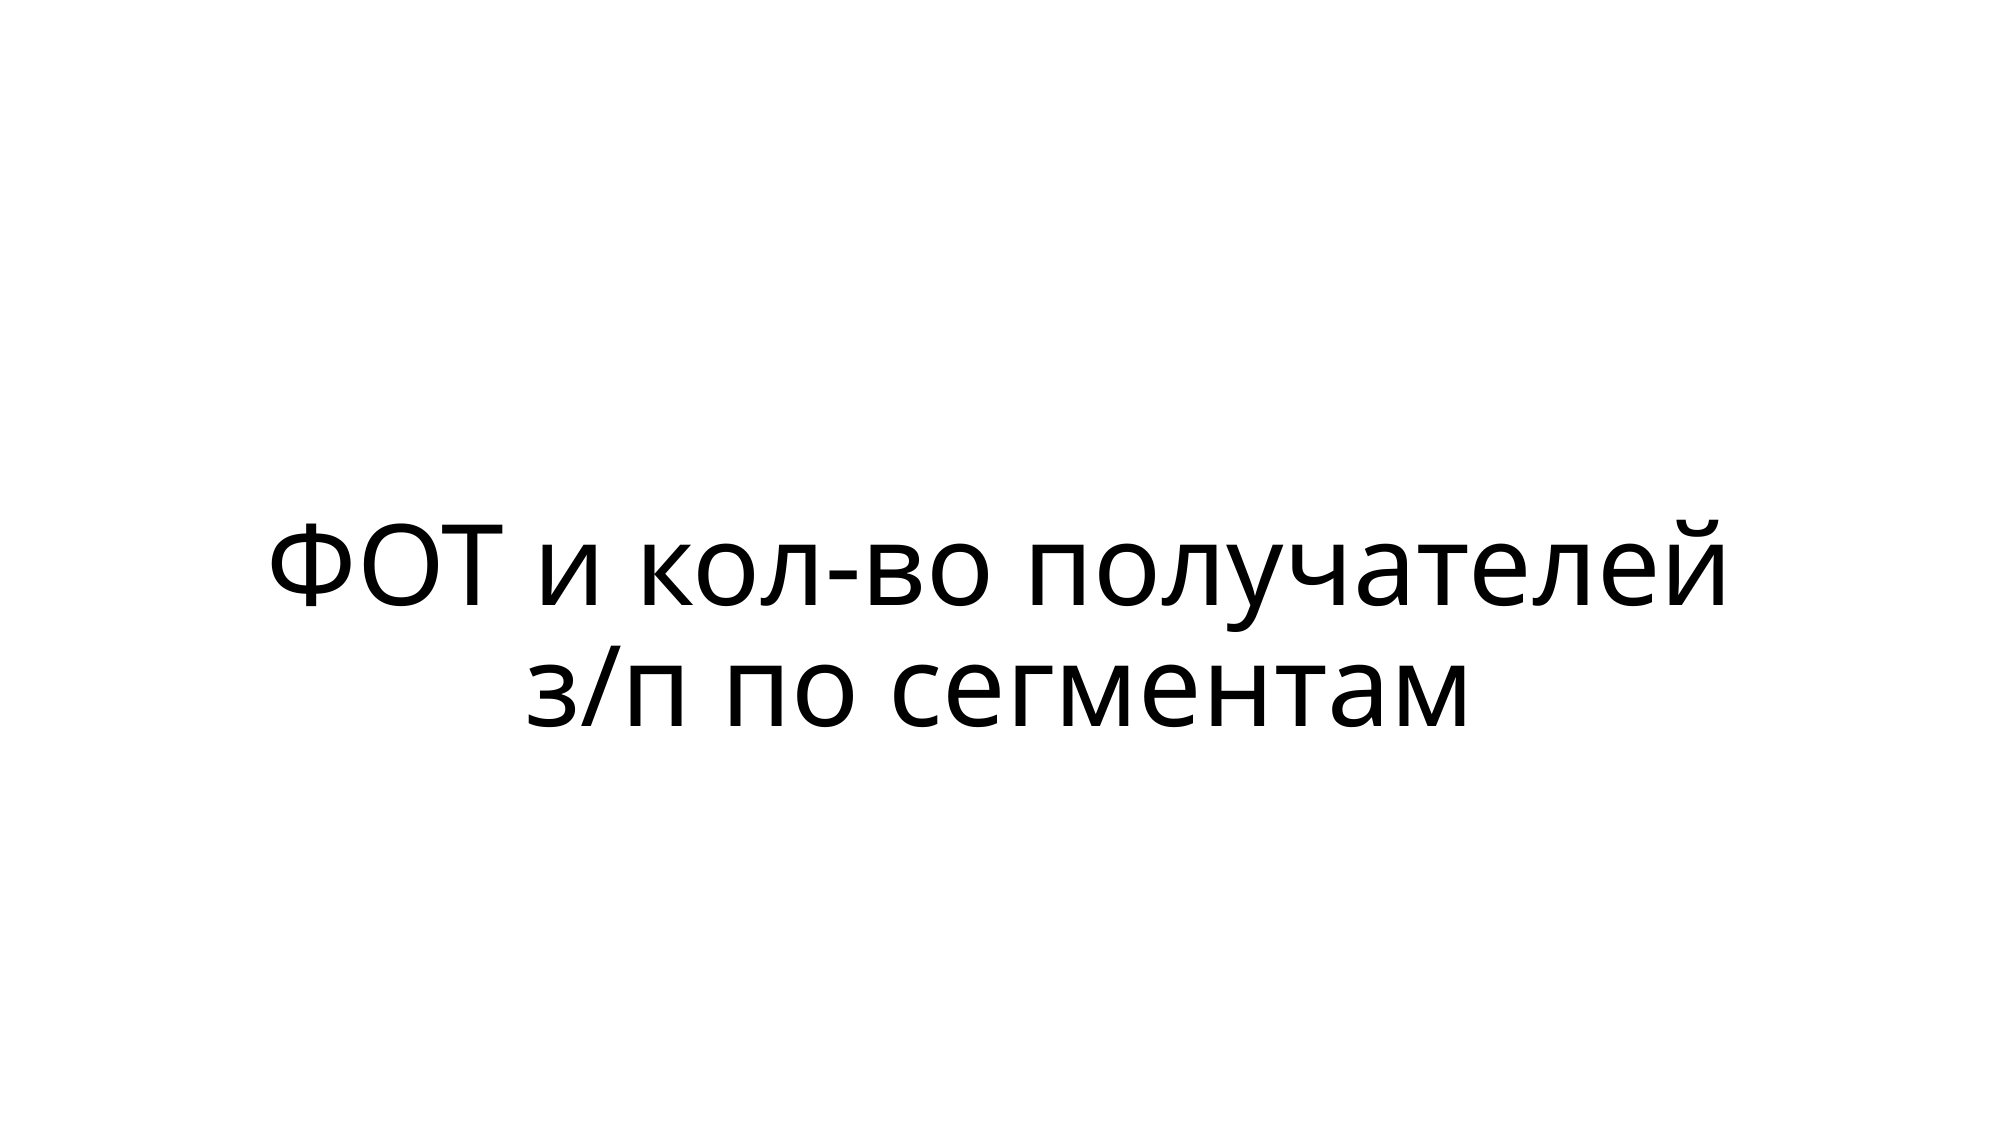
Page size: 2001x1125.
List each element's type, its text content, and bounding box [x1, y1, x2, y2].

title ФОТ и кол-во получателей з/п по сегментам [249, 366, 1751, 759]
